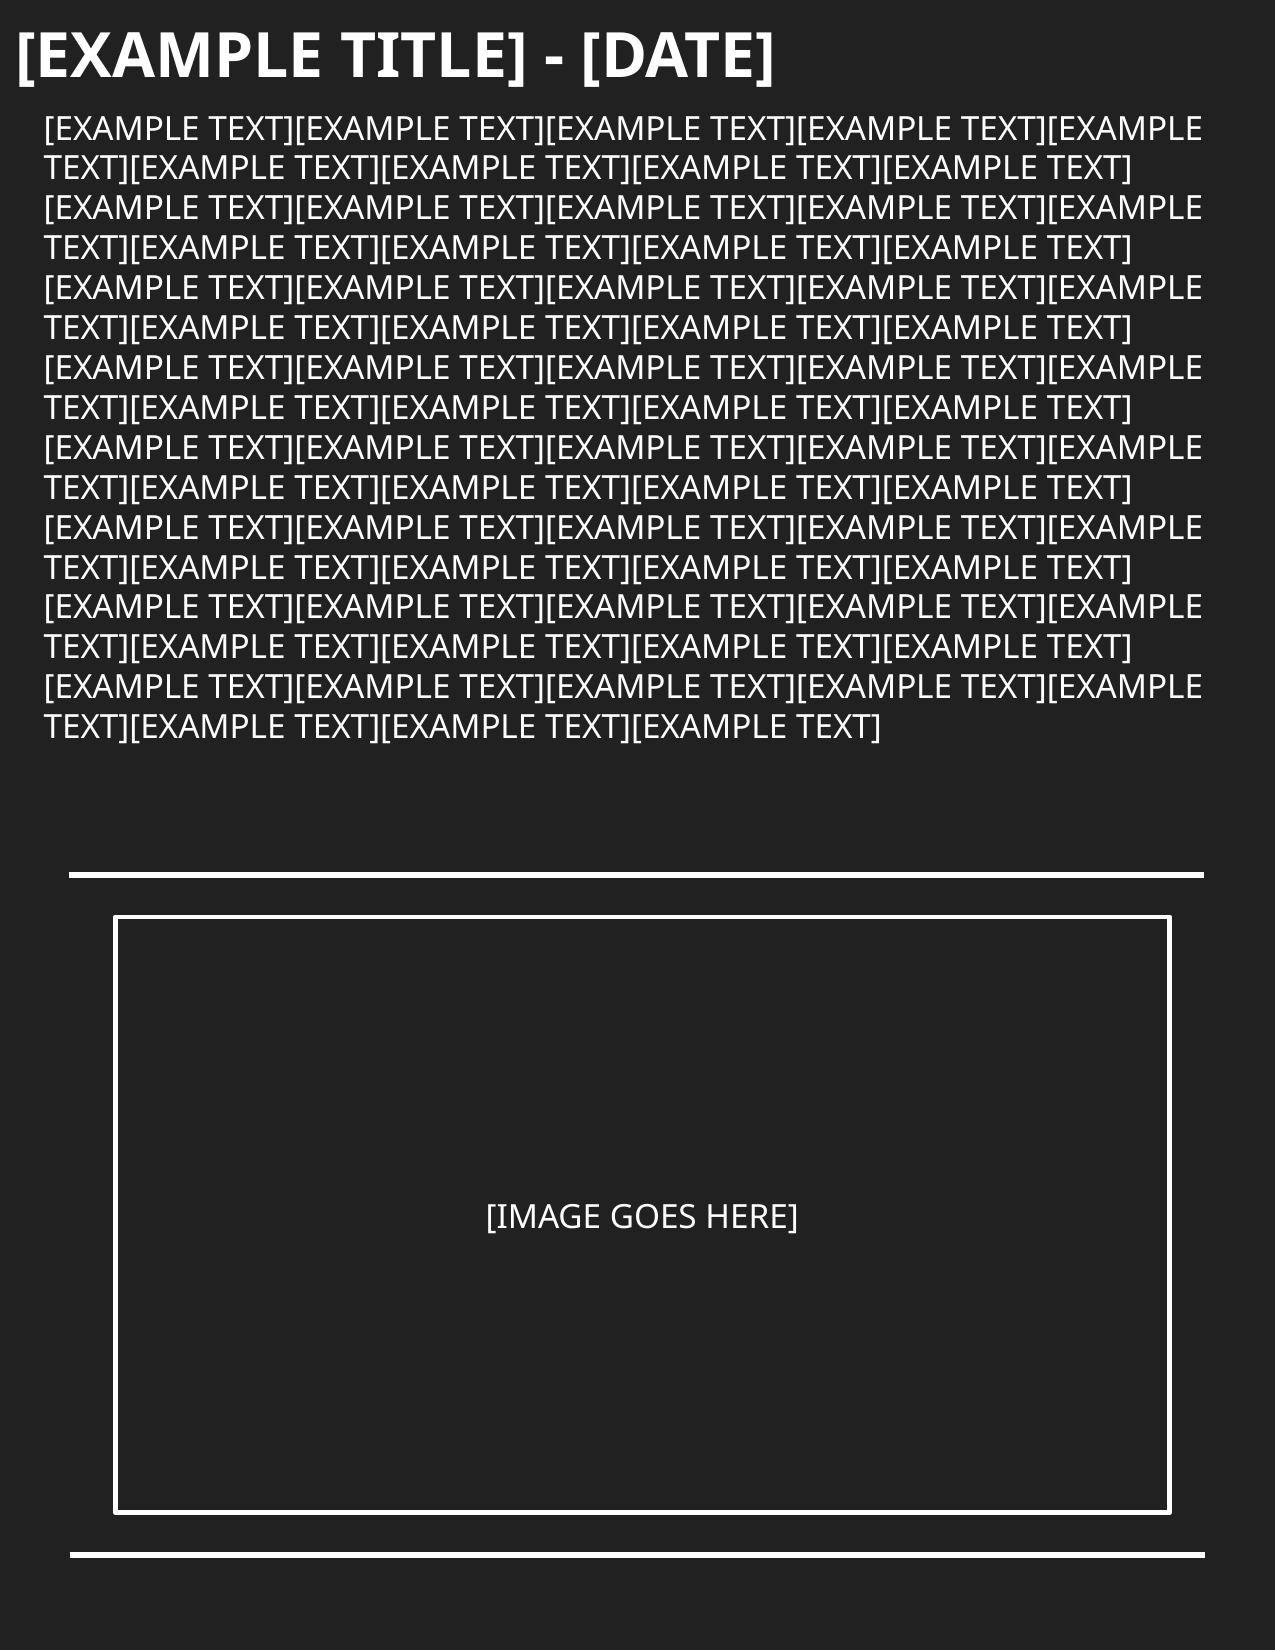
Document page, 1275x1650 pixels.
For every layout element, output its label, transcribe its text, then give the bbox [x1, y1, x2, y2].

text_box [EXAMPLE TITLE] - [DATE] [0, 0, 1275, 105]
text_box [IMAGE GOES HERE] [115, 916, 1170, 1513]
text_box [EXAMPLE TEXT][EXAMPLE TEXT][EXAMPLE TEXT][EXAMPLE TEXT][EXAMPLE TEXT][EXAMPLE TEXT][EXAMPLE TEXT][EXAMPLE TEXT][EXAMPLE TEXT][EXAMPLE TEXT][EXAMPLE TEXT][EXAMPLE TEXT][EXAMPLE TEXT][EXAMPLE TEXT][EXAMPLE TEXT][EXAMPLE TEXT][EXAMPLE TEXT][EXAMPLE TEXT][EXAMPLE TEXT][EXAMPLE TEXT][EXAMPLE TEXT][EXAMPLE TEXT][EXAMPLE TEXT][EXAMPLE TEXT][EXAMPLE TEXT][EXAMPLE TEXT][EXAMPLE TEXT][EXAMPLE TEXT][EXAMPLE TEXT][EXAMPLE TEXT][EXAMPLE TEXT][EXAMPLE TEXT][EXAMPLE TEXT][EXAMPLE TEXT][EXAMPLE TEXT][EXAMPLE TEXT][EXAMPLE TEXT][EXAMPLE TEXT][EXAMPLE TEXT][EXAMPLE TEXT][EXAMPLE TEXT][EXAMPLE TEXT][EXAMPLE TEXT][EXAMPLE TEXT][EXAMPLE TEXT][EXAMPLE TEXT][EXAMPLE TEXT][EXAMPLE TEXT][EXAMPLE TEXT][EXAMPLE TEXT][EXAMPLE TEXT][EXAMPLE TEXT][EXAMPLE TEXT][EXAMPLE TEXT][EXAMPLE TEXT][EXAMPLE TEXT][EXAMPLE TEXT][EXAMPLE TEXT][EXAMPLE TEXT][EXAMPLE TEXT][EXAMPLE TEXT][EXAMPLE TEXT][EXAMPLE TEXT][EXAMPLE TEXT][EXAMPLE TEXT][EXAMPLE TEXT][EXAMPLE TEXT][EXAMPLE TEXT][EXAMPLE TEXT][EXAMPLE TEXT][EXAMPLE TEXT] [28, 105, 1257, 854]
